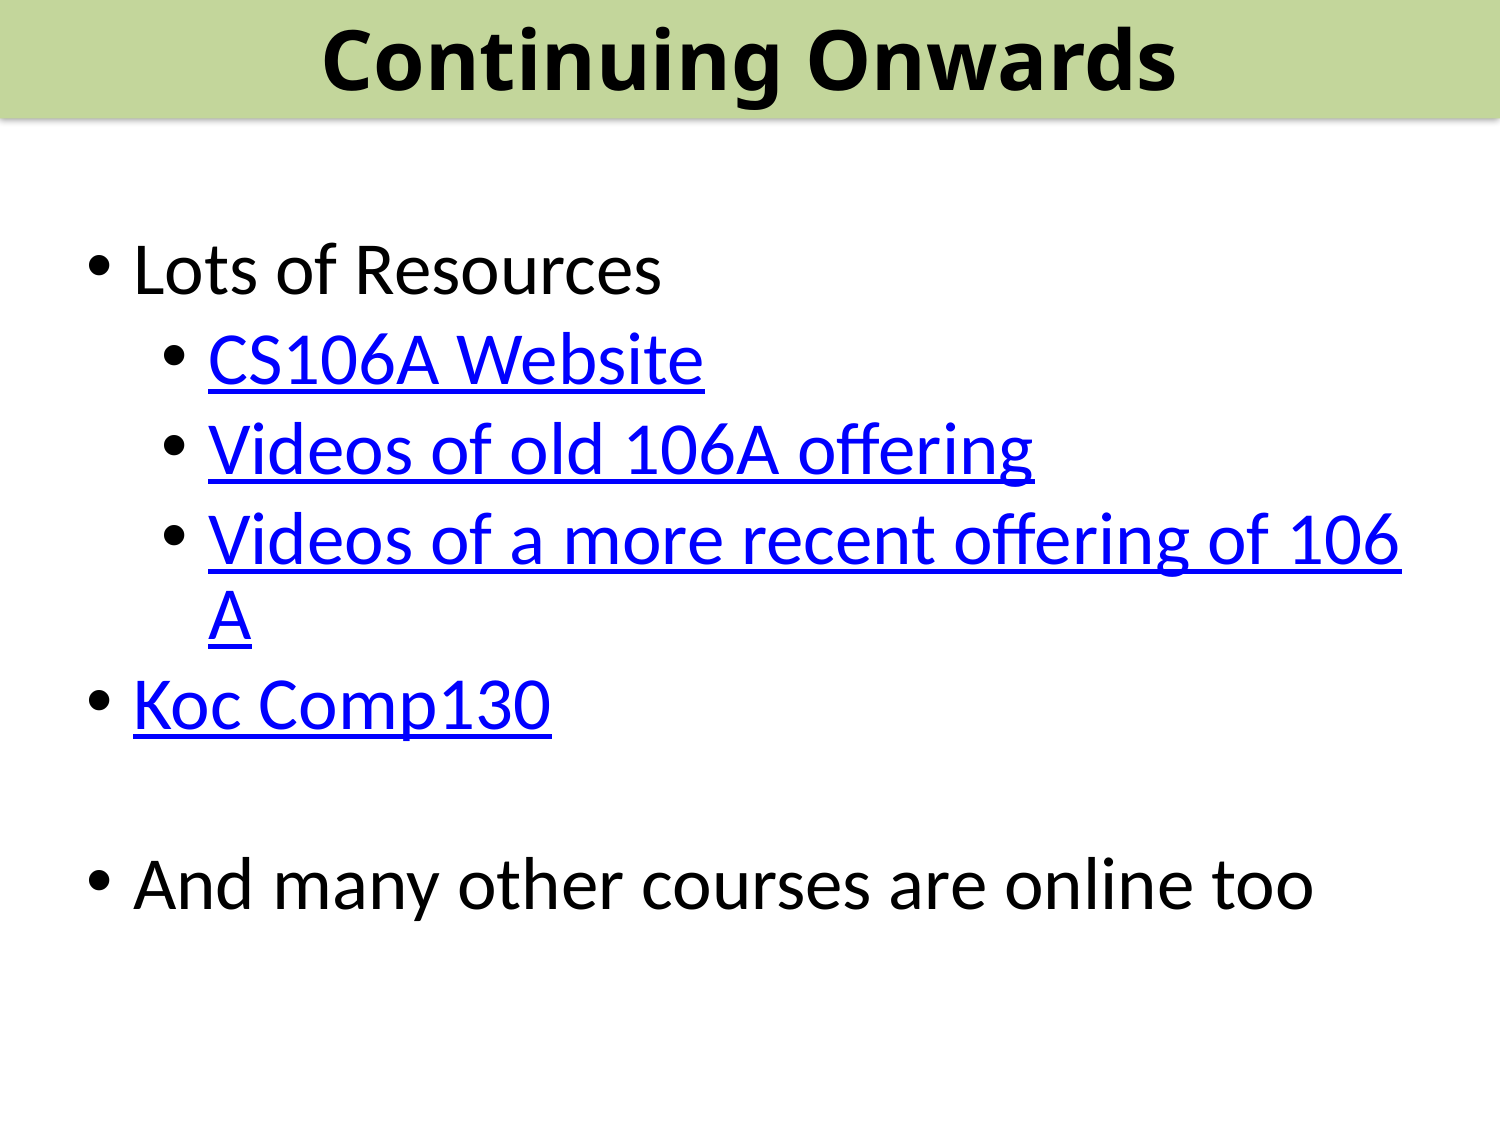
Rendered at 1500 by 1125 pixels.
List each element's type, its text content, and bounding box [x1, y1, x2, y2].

text_box Continuing Onwards [0, 0, 1500, 122]
text_box Lots of Resources CS106A Website Videos of old 106A offering Videos of a more recent offering of 106A Koc Comp130 And many other courses are online too [71, 212, 1420, 947]
